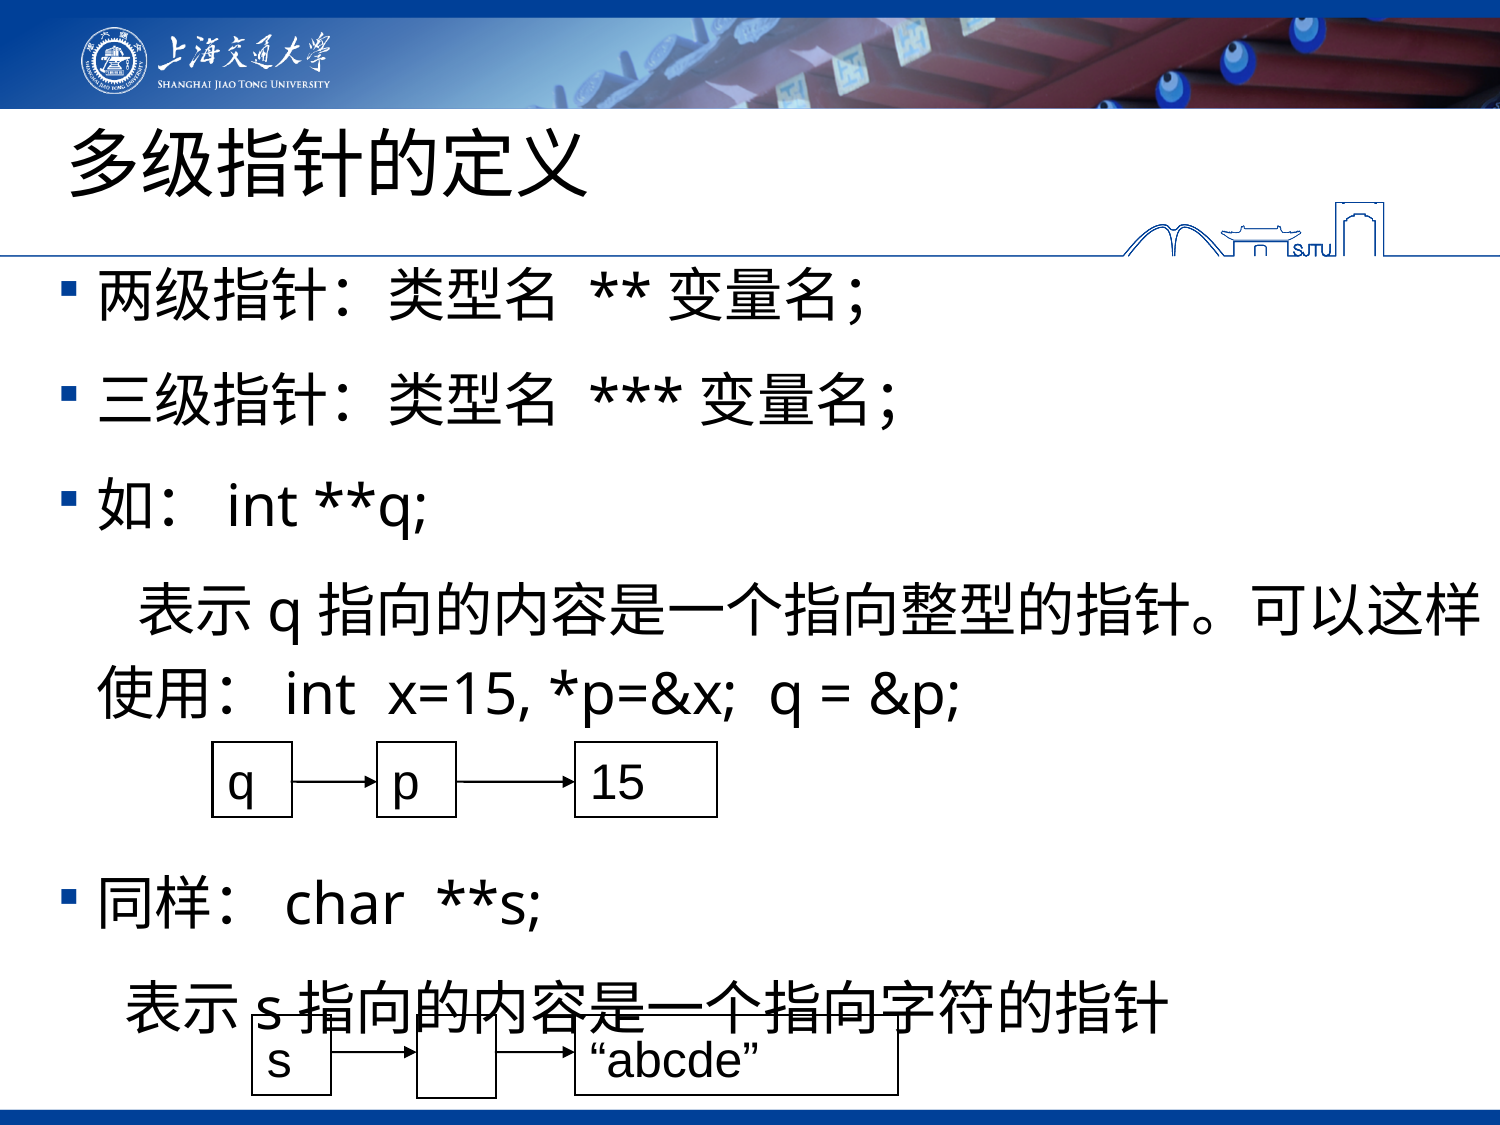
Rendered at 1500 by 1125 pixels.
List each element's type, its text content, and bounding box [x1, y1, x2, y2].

title 多级指针的定义 [50, 73, 1326, 236]
list 两级指针：类型名 **变量名； 三级指针：类型名 ***变量名； 如：int **q; 表示q指向的内容是一个指向整型的指针。可以这样使用：int x=15, *p=&x; q = &p; 同样：char **s; 表示s指向的内容是一个指向字符的指针 [43, 236, 1500, 1092]
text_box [212, 742, 717, 820]
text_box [252, 1014, 898, 1098]
picture [0, 18, 1500, 109]
